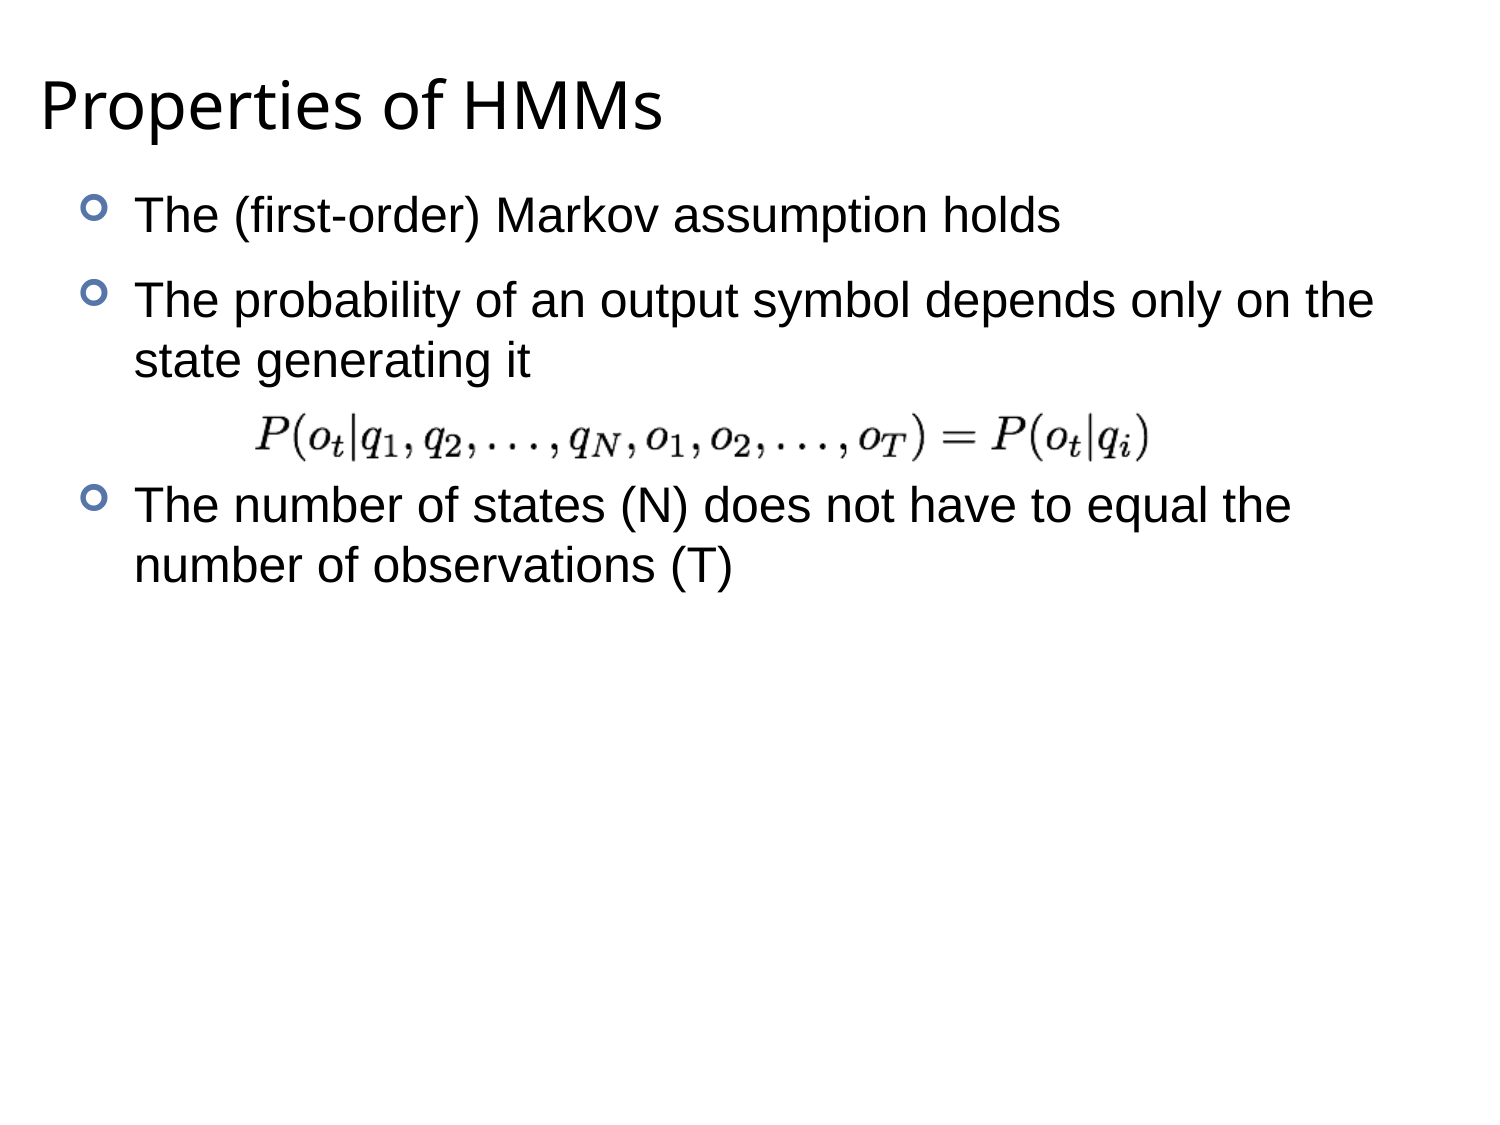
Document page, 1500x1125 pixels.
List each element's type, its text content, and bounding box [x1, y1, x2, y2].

list The (first-order) Markov assumption holds The probability of an output symbol depends only on the state generating it The number of states (N) does not have to equal the number of observations (T) [62, 174, 1451, 1013]
title Properties of HMMs [24, 18, 1451, 188]
picture [254, 410, 1154, 463]
